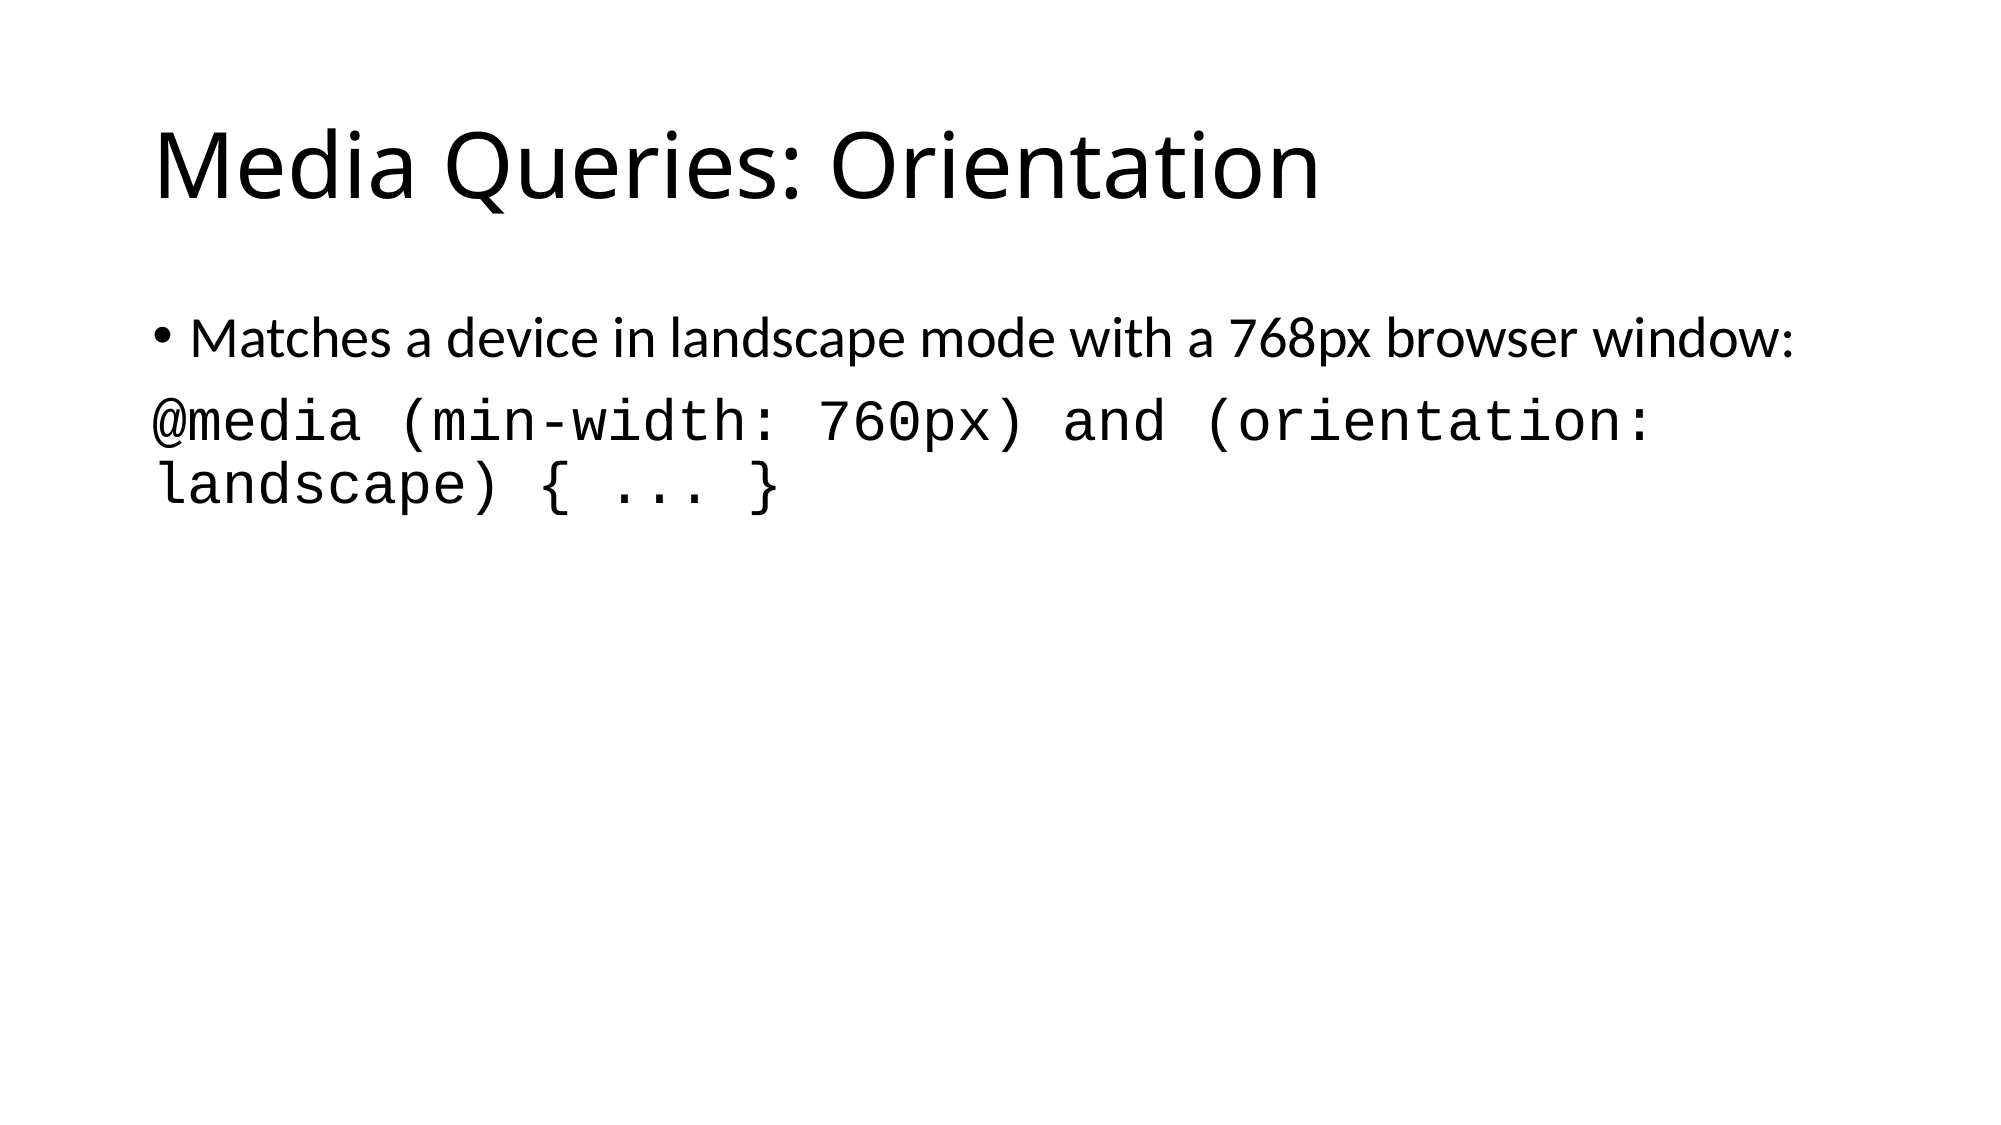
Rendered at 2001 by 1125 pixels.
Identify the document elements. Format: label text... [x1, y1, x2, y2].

list Matches a device in landscape mode with a 768px browser window: @media (min-width: 760px) and (orientation: landscape) { ... } [137, 299, 1863, 1014]
title Media Queries: Orientation [137, 59, 1863, 278]
